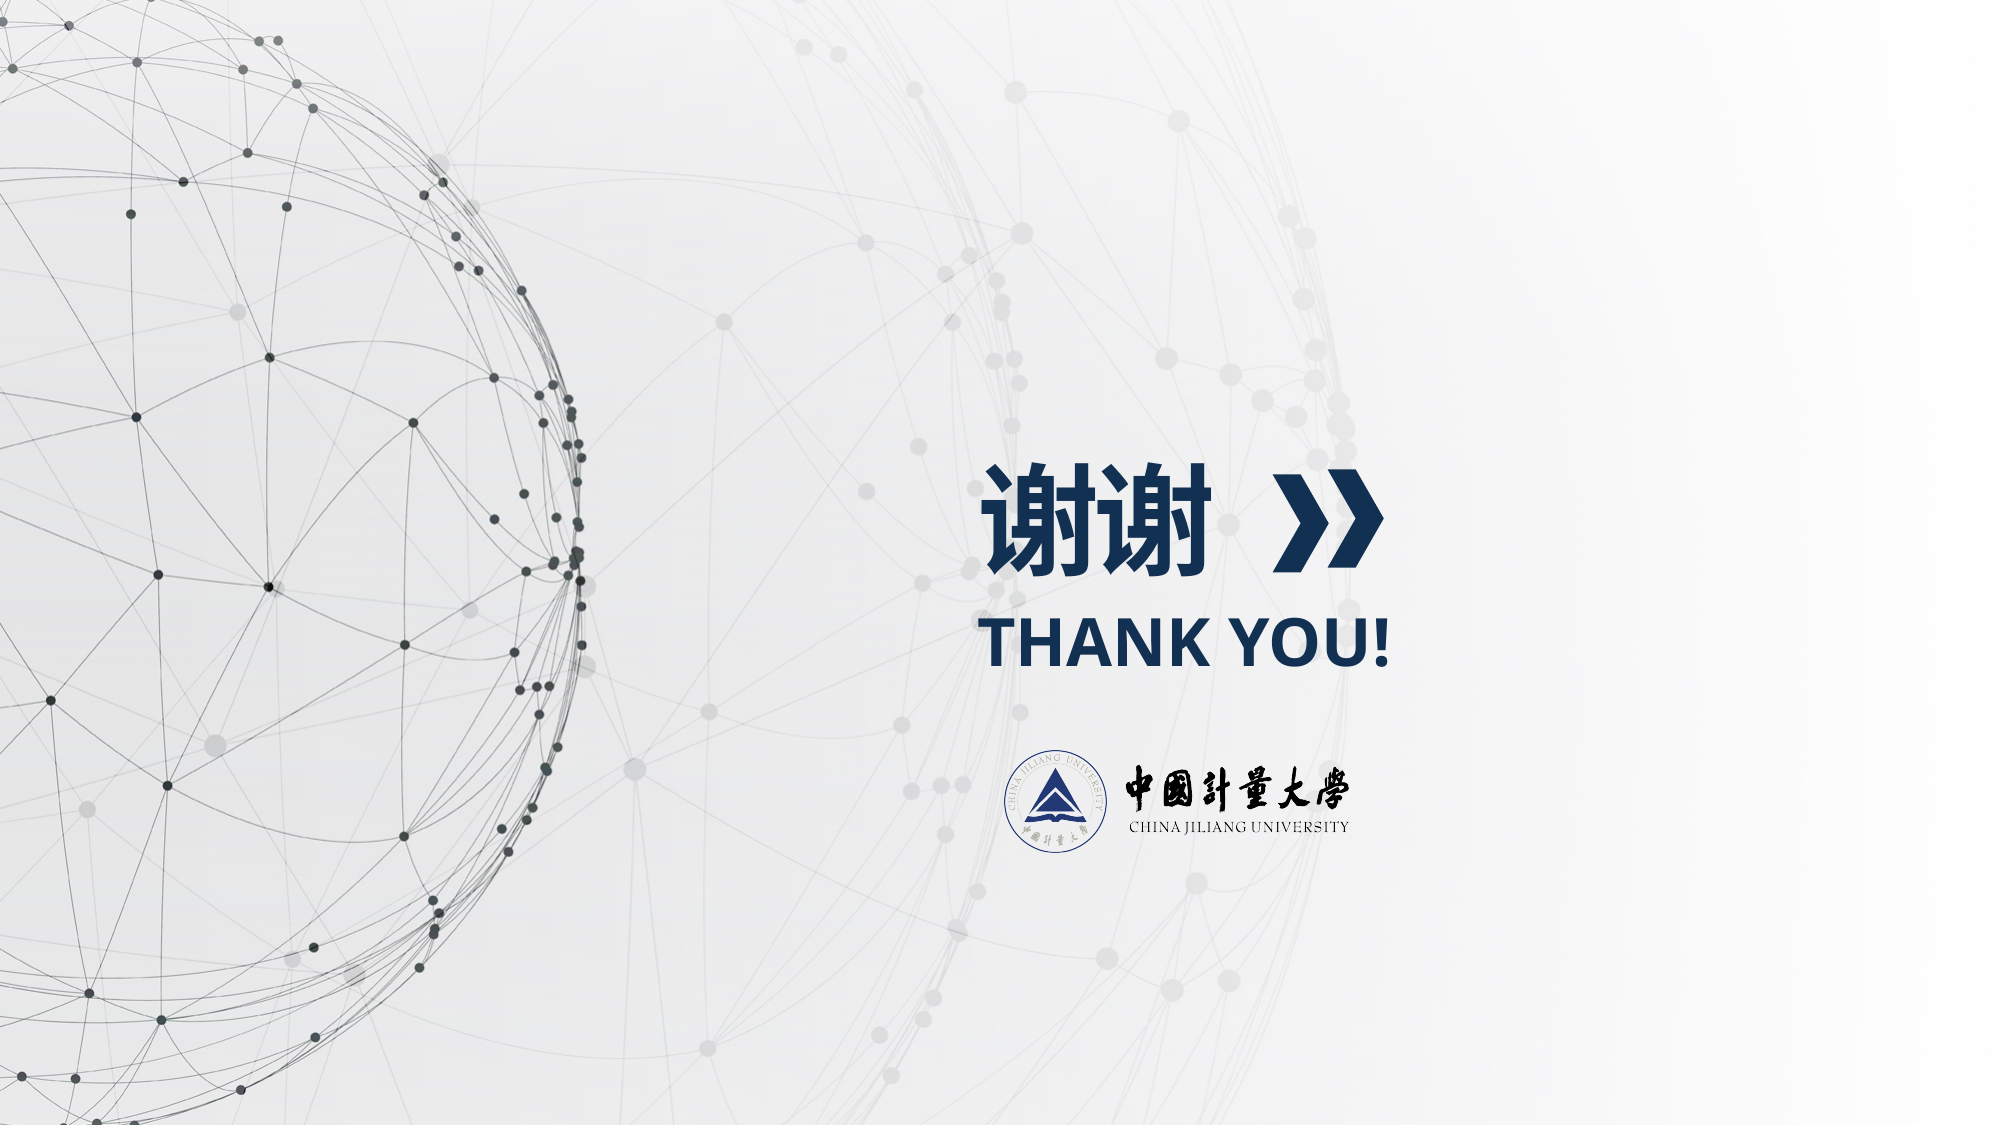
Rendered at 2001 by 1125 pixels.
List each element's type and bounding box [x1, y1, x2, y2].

picture [0, 0, 2001, 1125]
text_box [962, 436, 1433, 689]
